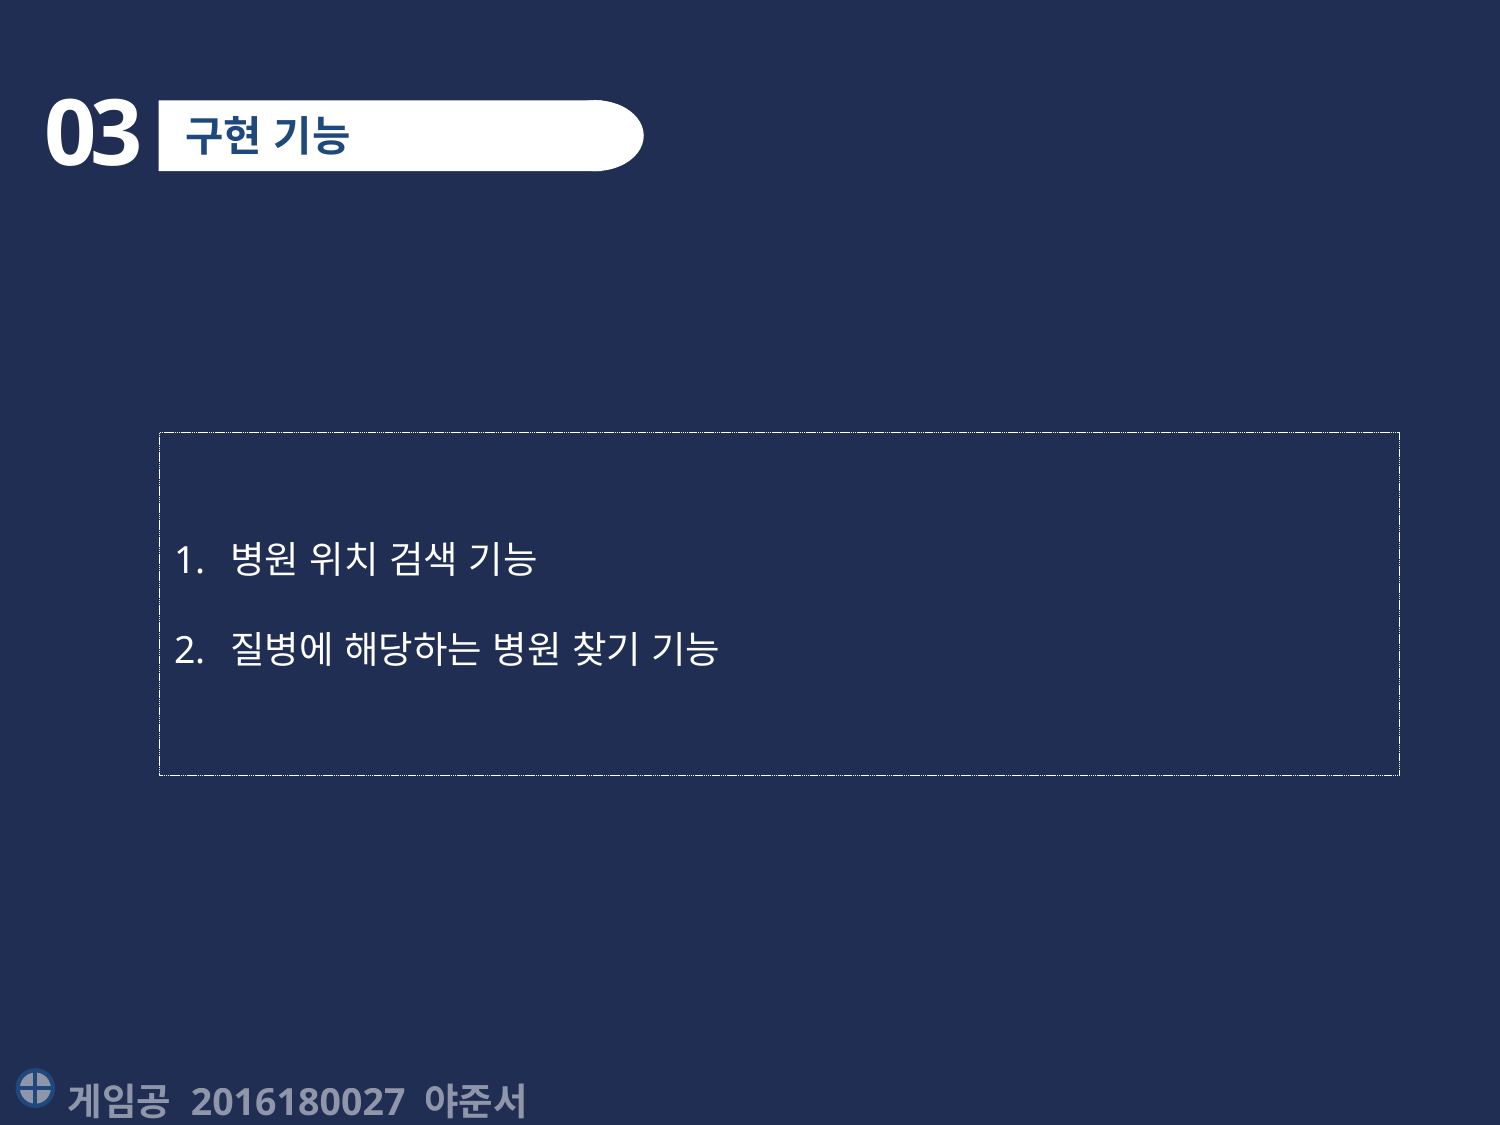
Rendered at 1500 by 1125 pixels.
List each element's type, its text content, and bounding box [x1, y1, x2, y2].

text_box 게임공 2016180027 야준서 [53, 1070, 585, 1125]
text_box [158, 100, 644, 172]
text_box 03 [29, 66, 195, 191]
text_box [15, 1068, 53, 1109]
text_box 병원 위치 검색 기능 질병에 해당하는 병원 찾기 기능 [157, 430, 1402, 777]
